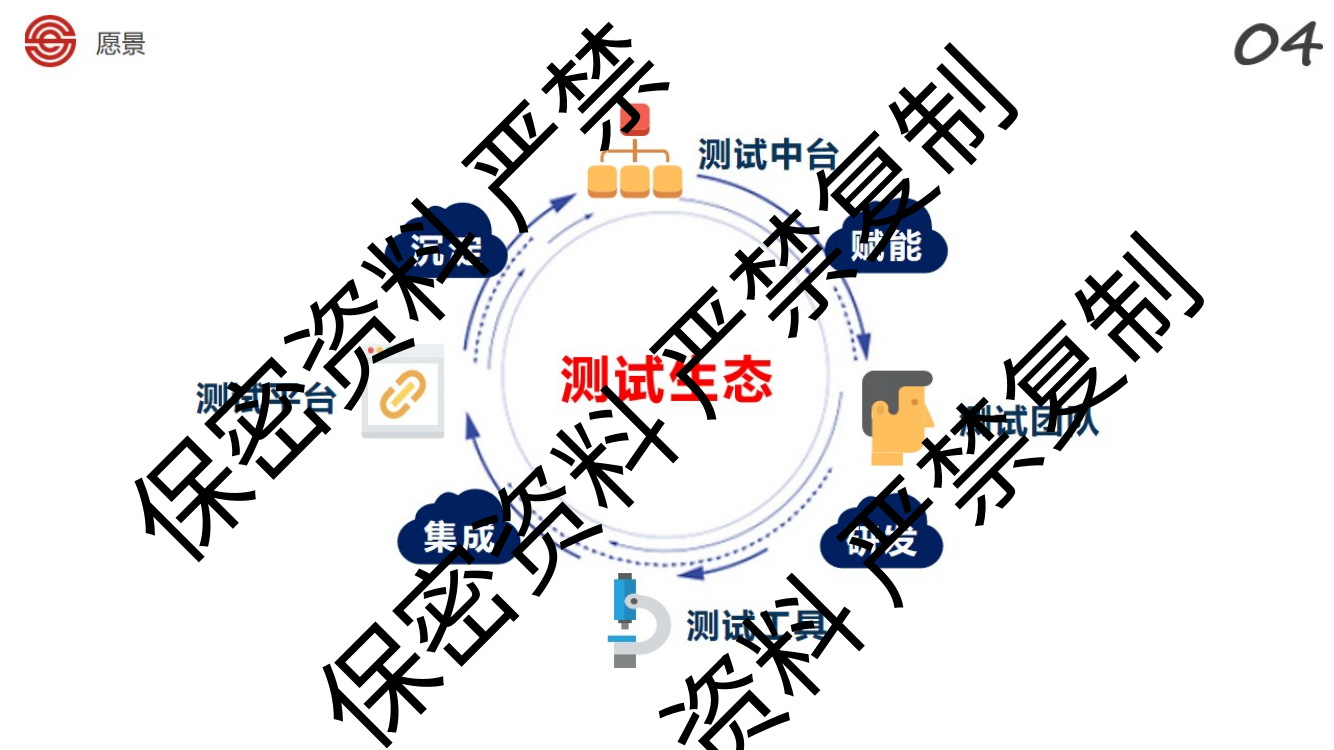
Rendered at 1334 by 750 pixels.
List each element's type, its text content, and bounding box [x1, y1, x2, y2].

text_box [490, 15, 1323, 668]
text_box 保密资料 严禁复制 [304, 13, 1065, 750]
text_box [24, 15, 982, 668]
text_box 保密资料 严禁 [116, 0, 719, 586]
text_box 资料 严禁复制 [650, 199, 1253, 750]
